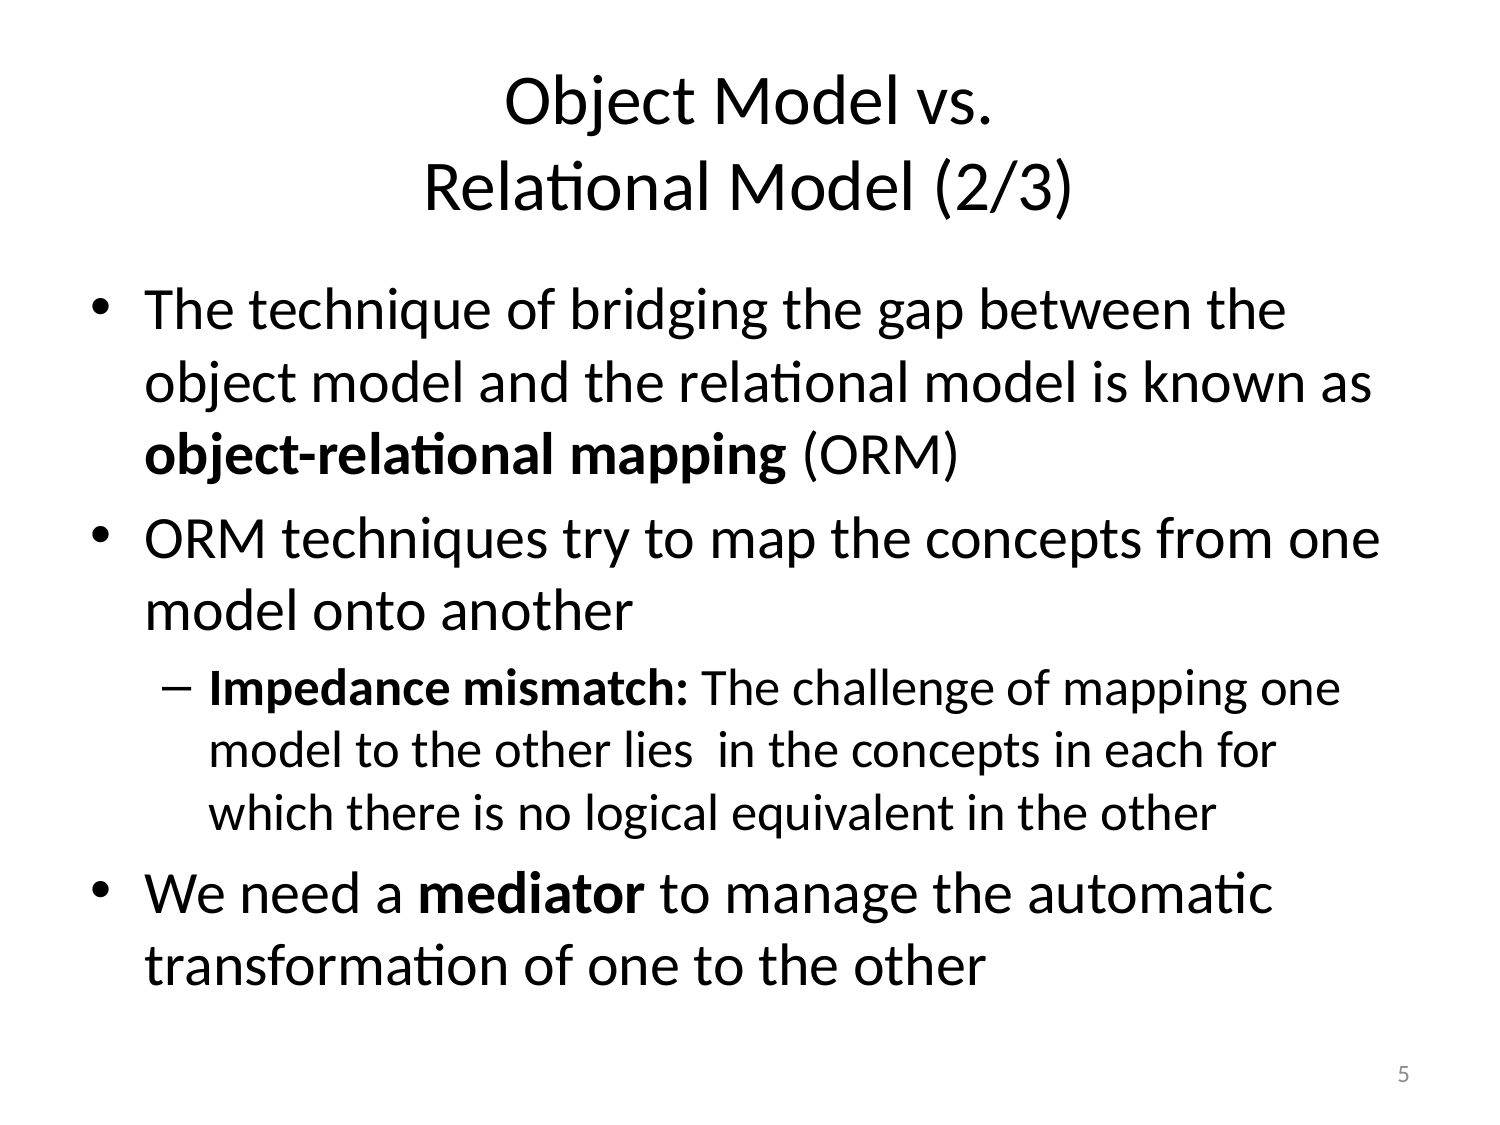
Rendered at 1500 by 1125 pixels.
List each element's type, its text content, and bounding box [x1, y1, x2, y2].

slide_number 5 [1074, 1042, 1425, 1103]
title Object Model vs. Relational Model (2/3) [75, 45, 1425, 233]
list The technique of bridging the gap between the object model and the relational model is known as object-relational mapping (ORM) ORM techniques try to map the concepts from one model onto another Impedance mismatch: The challenge of mapping one model to the other lies in the concepts in each for which there is no logical equivalent in the other We need a mediator to manage the automatic transformation of one to the other [75, 262, 1425, 1005]
